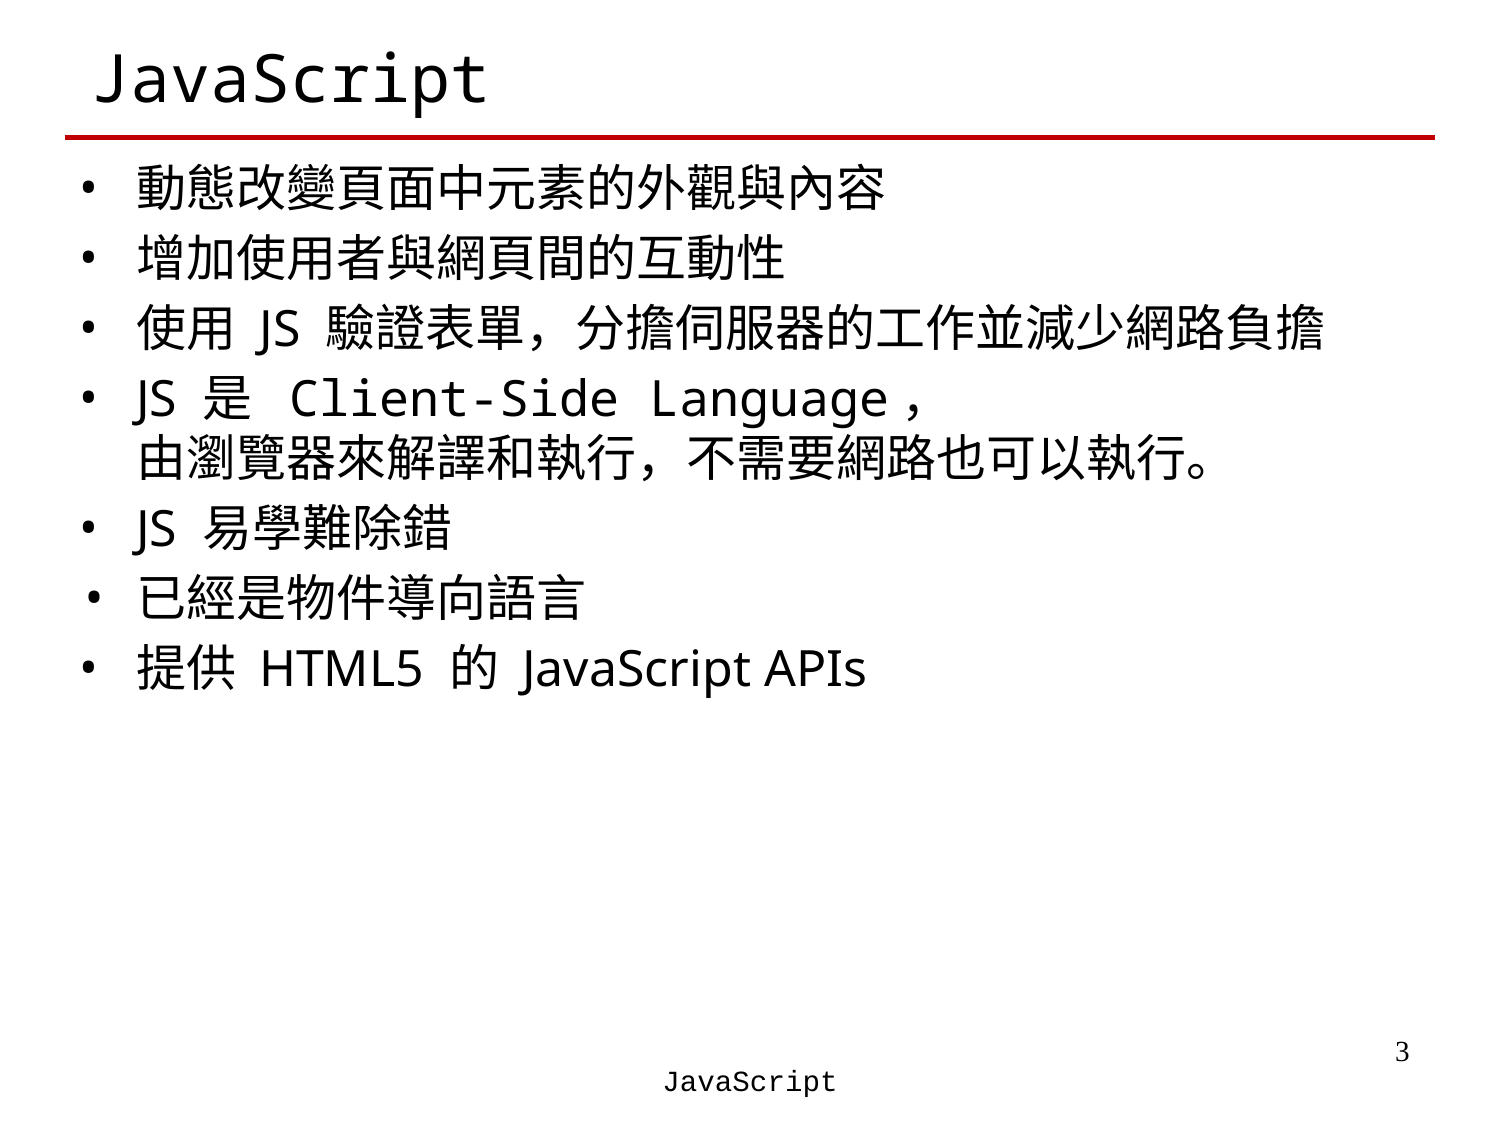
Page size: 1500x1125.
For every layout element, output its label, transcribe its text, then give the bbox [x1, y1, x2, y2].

list 動態改變頁面中元素的外觀與內容 增加使用者與網頁間的互動性 使用 JS 驗證表單，分擔伺服器的工作並減少網路負擔 JS 是 Client-Side Language， 由瀏覽器來解譯和執行，不需要網路也可以執行。 JS 易學難除錯 已經是物件導向語言 提供 HTML5 的 JavaScript APIs [64, 148, 1436, 971]
title JavaScript [75, 19, 1425, 133]
text_box ‹#› [1074, 1024, 1425, 1103]
text_box JavaScript [512, 1054, 988, 1125]
